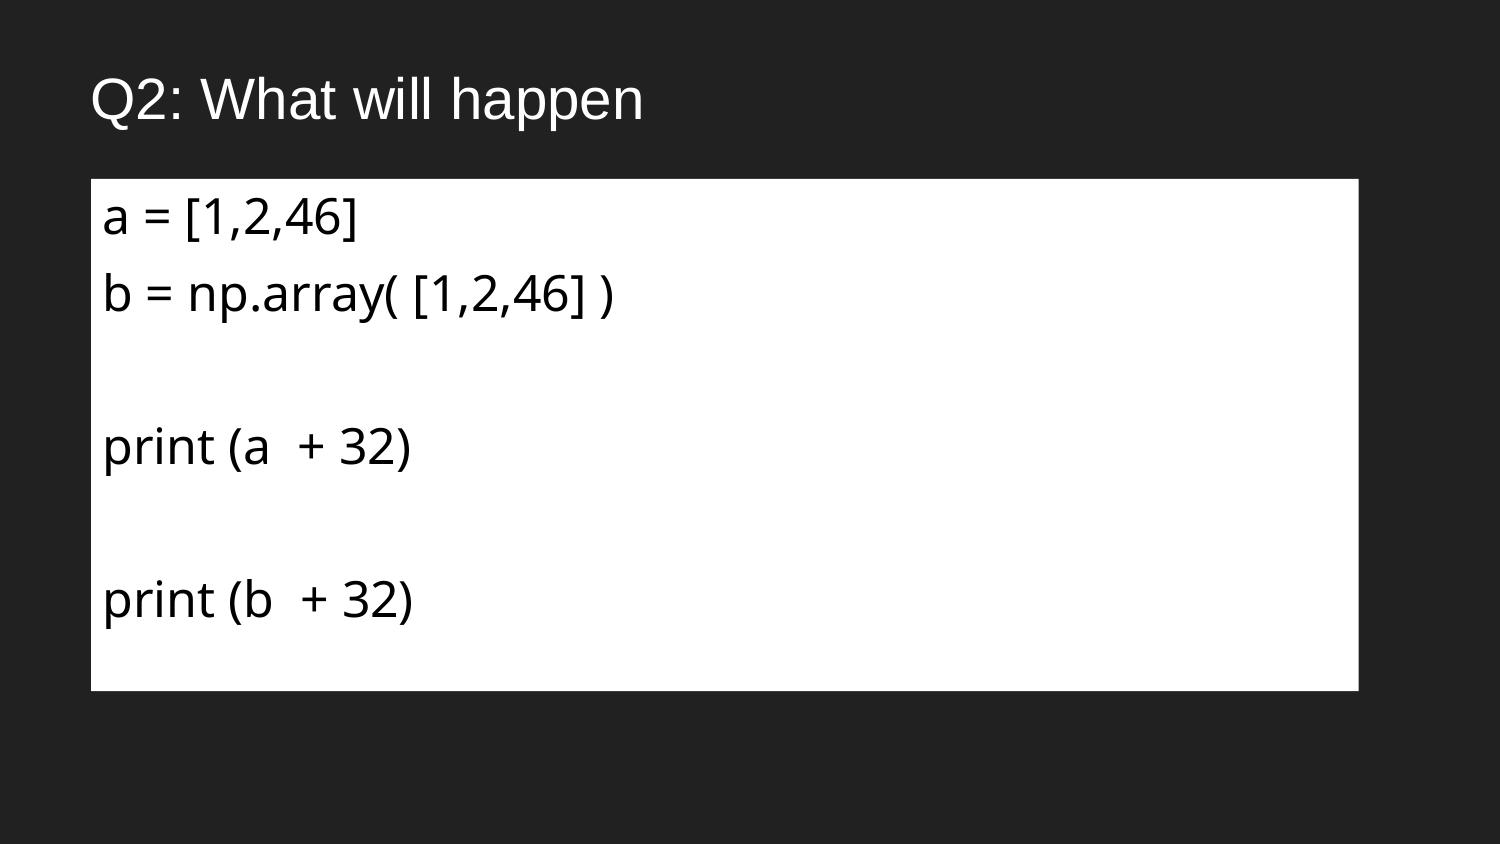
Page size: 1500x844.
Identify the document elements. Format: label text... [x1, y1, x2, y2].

title Q2: What will happen [79, 55, 1237, 228]
list a = [1,2,46] b = np.array( [1,2,46] ) print (a + 32) print (b + 32) [91, 178, 1359, 692]
